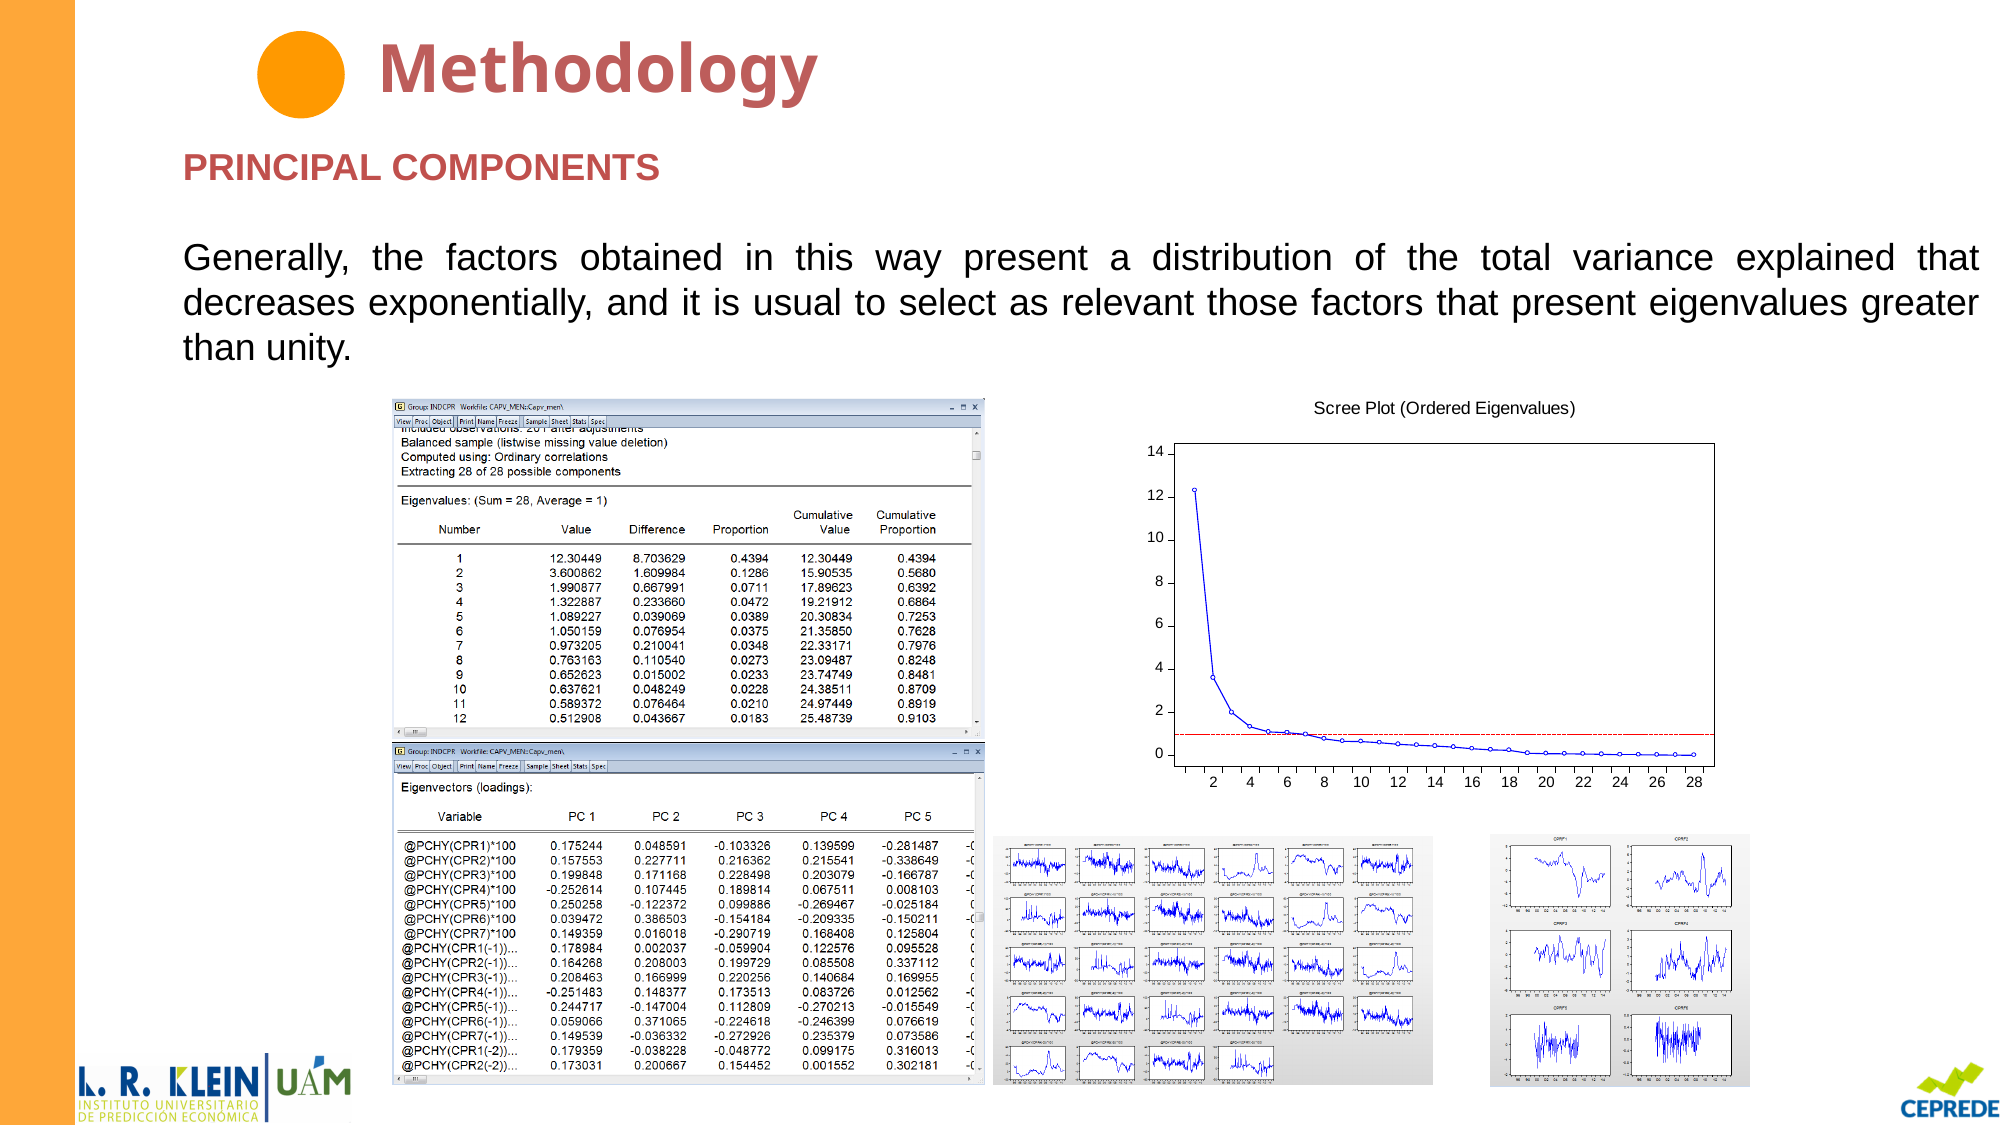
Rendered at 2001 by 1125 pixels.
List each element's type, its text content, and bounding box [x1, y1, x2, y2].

picture [1147, 398, 1717, 793]
picture [76, 1053, 352, 1123]
picture [391, 398, 986, 740]
picture [1900, 1056, 2000, 1125]
picture [993, 835, 1433, 1085]
picture [391, 742, 986, 1085]
text_box [257, 30, 345, 119]
text_box Methodology [362, 18, 1750, 114]
picture [1489, 833, 1751, 1087]
text_box PRINCIPAL COMPONENTS Generally, the factors obtained in this way present a distribution of the total variance explained that decreases exponentially, and it is usual to select as relevant those factors that present eigenvalues greater than unity. [168, 135, 1996, 376]
